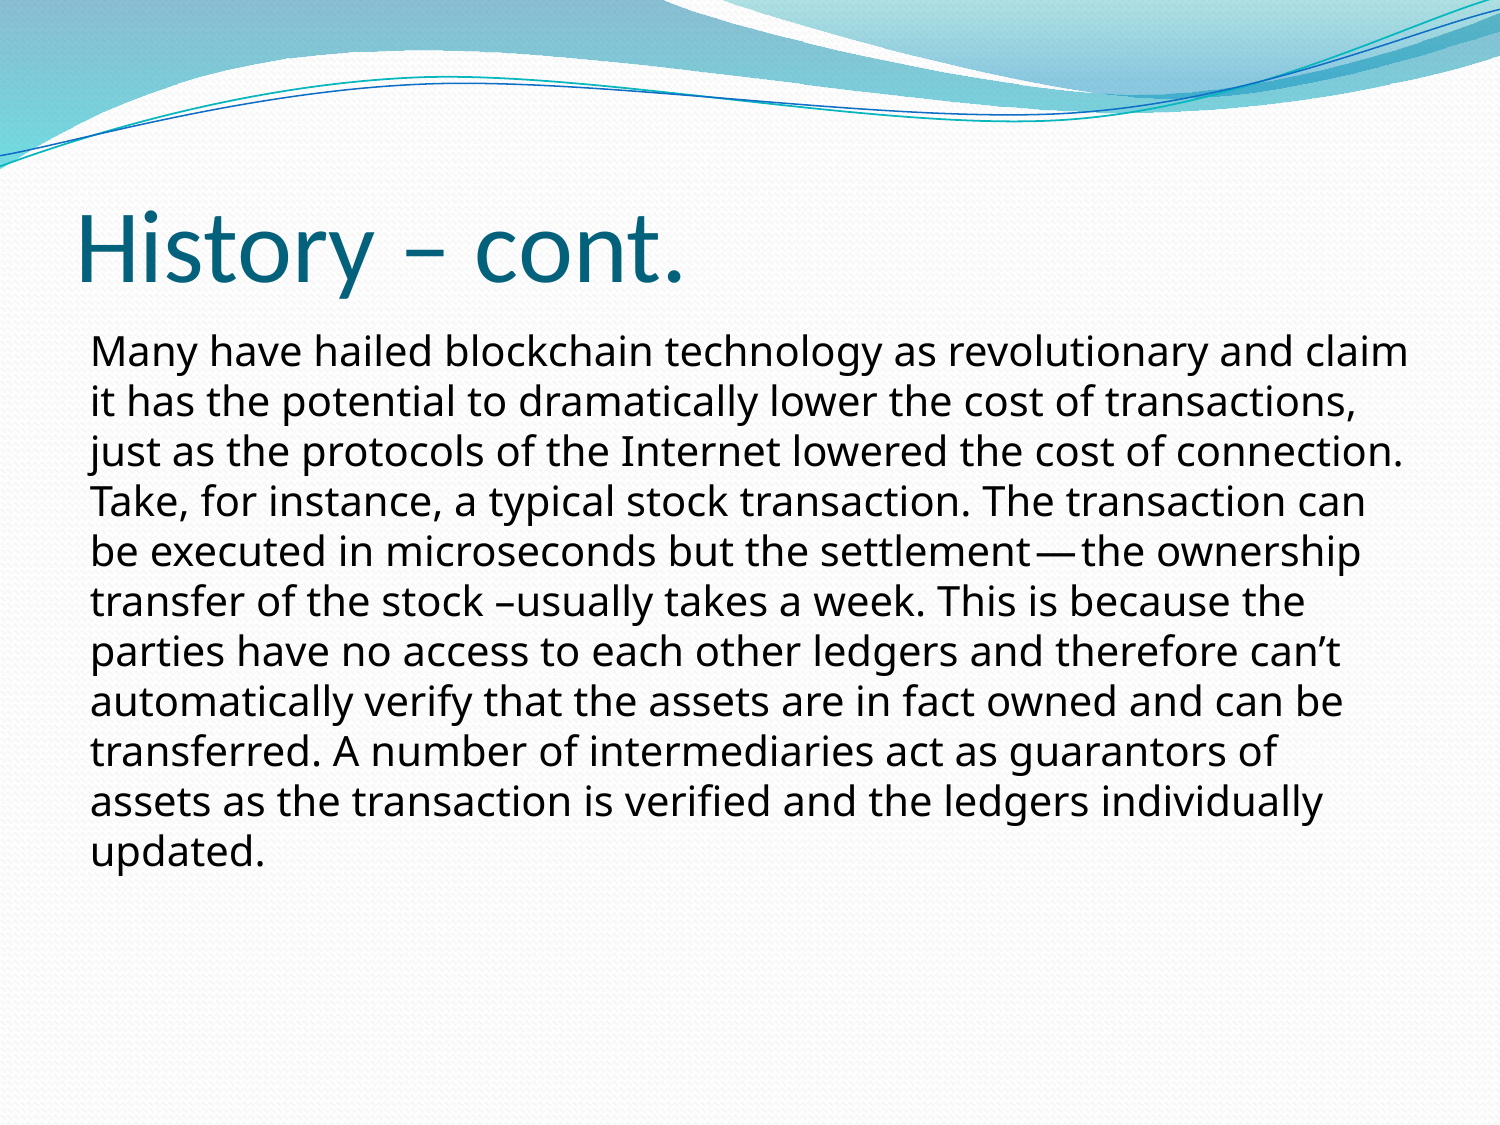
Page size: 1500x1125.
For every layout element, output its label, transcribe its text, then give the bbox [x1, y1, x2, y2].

title History – cont. [75, 115, 1425, 303]
list Many have hailed blockchain technology as revolutionary and claim it has the potential to dramatically lower the cost of transactions, just as the protocols of the Internet lowered the cost of connection. Take, for instance, a typical stock transaction. The transaction can be executed in microseconds but the settlement — the ownership transfer of the stock –usually takes a week. This is because the parties have no access to each other ledgers and therefore can’t automatically verify that the assets are in fact owned and can be transferred. A number of intermediaries act as guarantors of assets as the transaction is verified and the ledgers individually updated. [75, 317, 1425, 1038]
